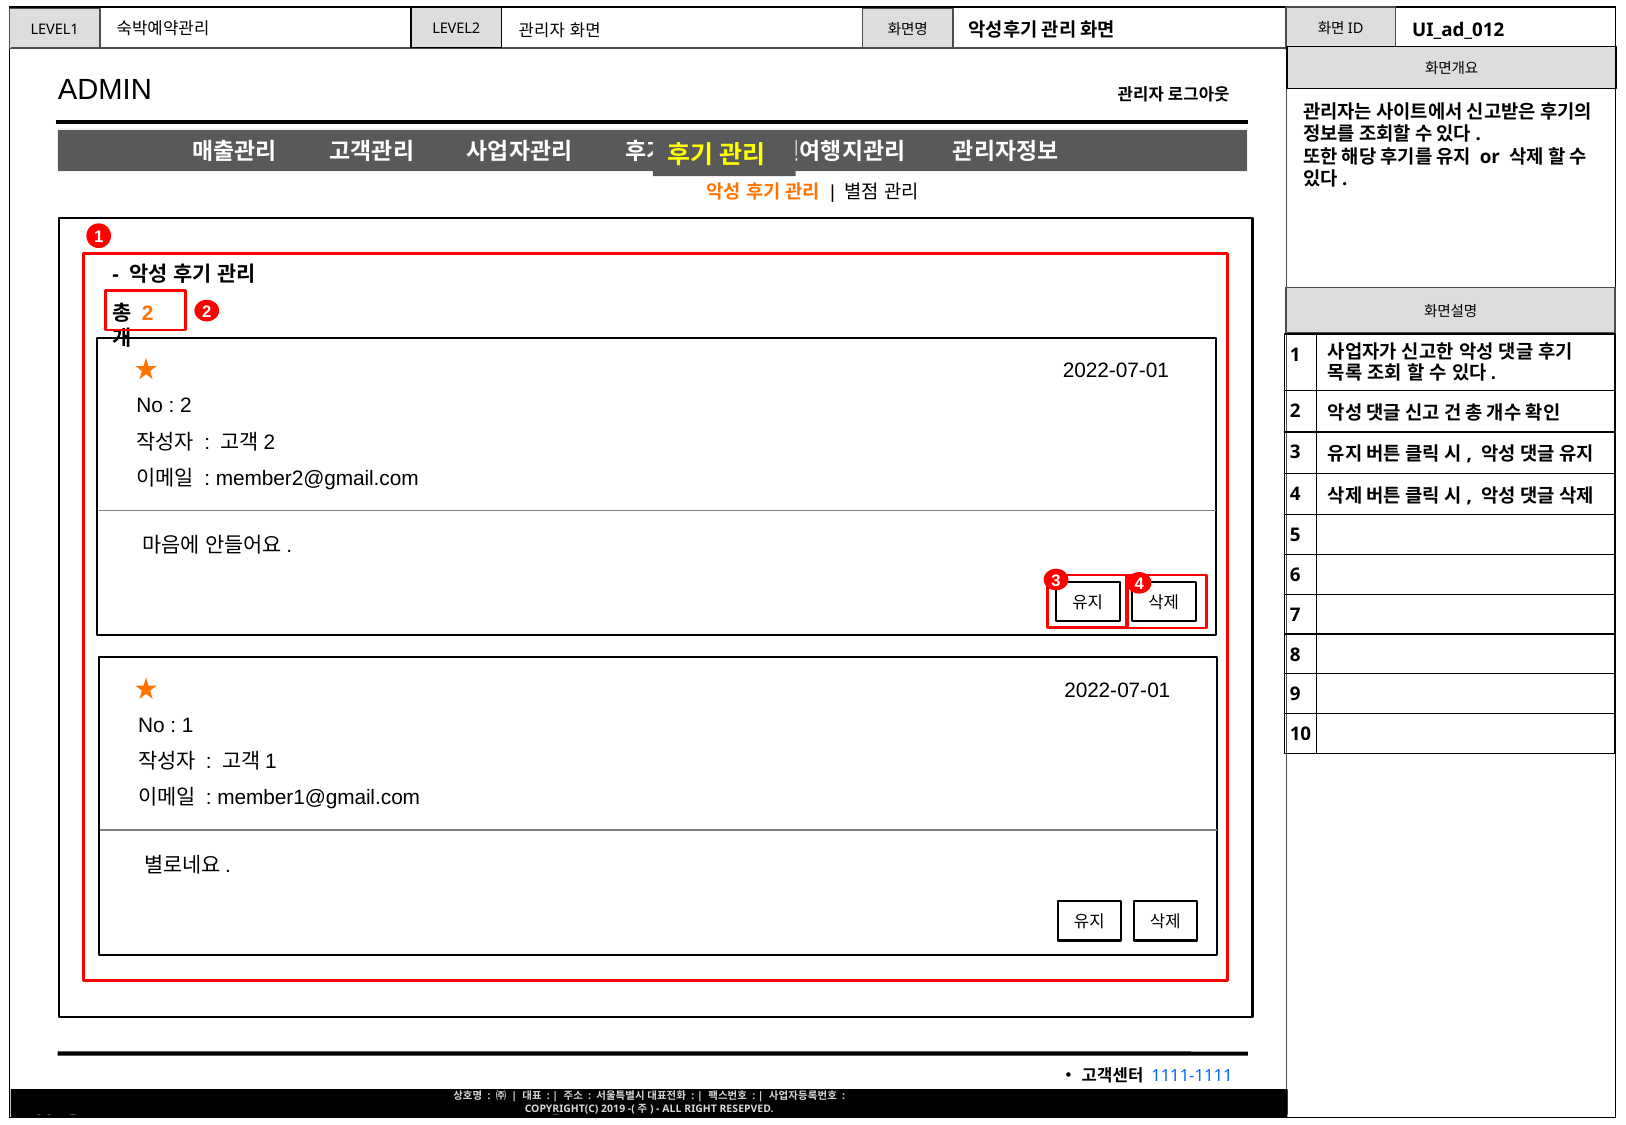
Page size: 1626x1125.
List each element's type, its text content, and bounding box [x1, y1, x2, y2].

text_box 4 [1126, 572, 1152, 594]
text_box [105, 290, 186, 330]
table_cell 4 [1285, 474, 1316, 514]
table_cell 2 [1285, 391, 1316, 431]
table_header 1 [1285, 335, 1316, 390]
table_cell 악성 댓글 신고 건 총 개수 확인 [1317, 391, 1614, 431]
text_box UI_ad_012 [1397, 10, 1616, 48]
text_box [58, 218, 1253, 1018]
text_box 작성자 : 고객2 [121, 420, 301, 456]
text_box 관리자는 사이트에서 신고받은 후기의 정보를 조회할 수 있다. 또한 해당 후기를 유지 or 삭제 할 수 있다. [1288, 91, 1616, 197]
text_box 2 [194, 299, 220, 322]
table_cell [1317, 635, 1614, 673]
text_box [135, 357, 157, 380]
text_box [135, 677, 157, 699]
text_box 3 [1043, 568, 1069, 591]
text_box 후기 관리 [652, 131, 796, 177]
text_box 숙박예약관리 [101, 10, 401, 46]
text_box No : 1 [123, 704, 212, 740]
table_cell [1317, 595, 1614, 633]
text_box [1126, 575, 1207, 629]
table_cell [1317, 555, 1614, 594]
text_box [98, 657, 1218, 955]
table_cell 삭제 버튼 클릭 시, 악성 댓글 삭제 [1317, 474, 1614, 514]
text_box 별로네요. [129, 843, 532, 884]
text_box 이메일 : member1@gmail.com [123, 776, 526, 817]
table_cell 7 [1285, 595, 1316, 633]
table_cell [1317, 515, 1614, 554]
text_box [1047, 574, 1128, 628]
text_box 악성 후기 관리 | 별점 관리 [605, 172, 1020, 211]
table_cell 3 [1285, 433, 1316, 473]
text_box 2022-07-01 [1047, 349, 1198, 390]
table_cell [1317, 714, 1614, 753]
text_box 1 [86, 223, 112, 249]
text_box No : 2 [121, 384, 210, 420]
table_cell 유지 버튼 클릭 시, 악성 댓글 유지 [1317, 433, 1614, 473]
text_box 악성후기 관리 화면 [953, 10, 1227, 48]
text_box 관리자 화면 [503, 11, 803, 47]
table_cell 6 [1285, 555, 1316, 594]
table_cell 9 [1285, 674, 1316, 713]
text_box 이메일 : member2@gmail.com [121, 456, 524, 497]
text_box 삭제 [1133, 901, 1198, 941]
table_cell [1317, 674, 1614, 713]
table_header 사업자가 신고한 악성 댓글 후기 목록 조회 할 수 있다. [1317, 335, 1614, 390]
table_cell 8 [1285, 635, 1316, 673]
text_box 작성자 : 고객1 [123, 740, 302, 776]
text_box 2022-07-01 [1049, 668, 1200, 709]
table_cell 5 [1285, 515, 1316, 554]
text_box 마음에 안들어요. [127, 524, 530, 565]
table_cell 10 [1285, 714, 1316, 753]
text_box [83, 253, 1228, 981]
text_box 유지 [1057, 901, 1122, 941]
